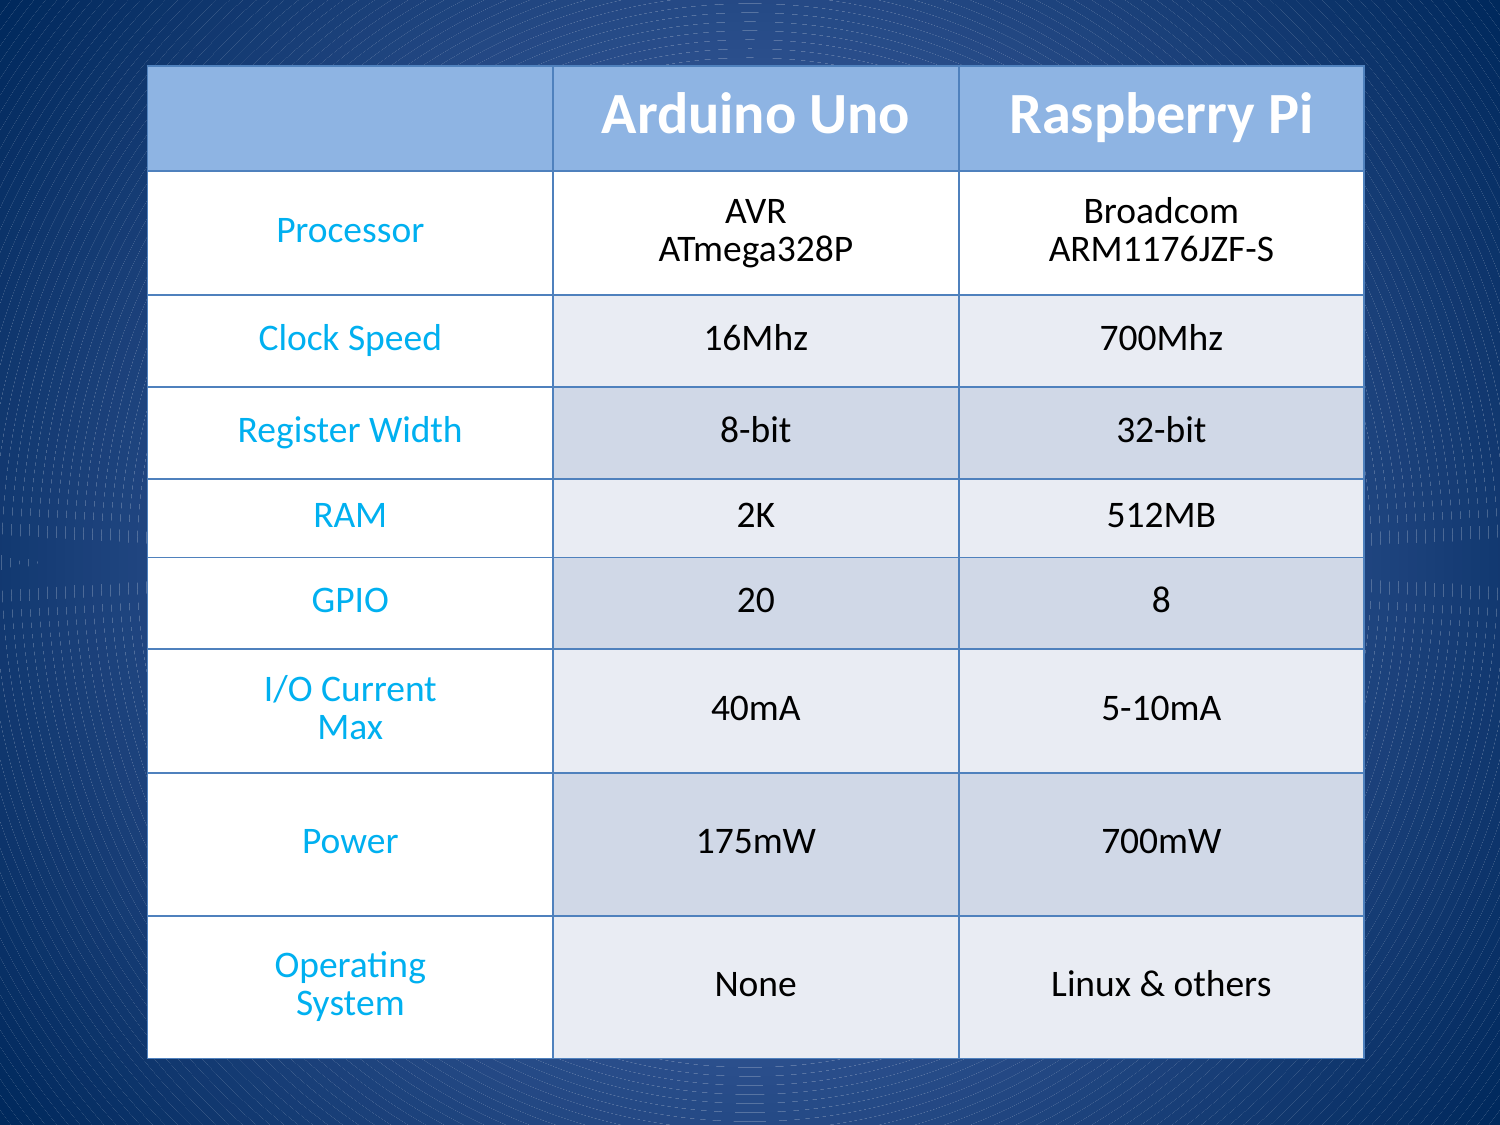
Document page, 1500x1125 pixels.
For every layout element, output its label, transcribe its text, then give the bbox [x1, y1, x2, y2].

table_cell Power [148, 774, 552, 915]
table_header [148, 67, 552, 170]
table_cell 700Mhz [960, 296, 1363, 386]
table_header Raspberry Pi [960, 67, 1363, 170]
table_cell 20 [554, 558, 958, 648]
table_cell AVR ATmega328P [554, 172, 958, 294]
table_cell 32-bit [960, 388, 1363, 478]
table_cell Processor [148, 172, 552, 294]
table_cell 5-10mA [960, 650, 1363, 772]
table_cell I/O Current Max [148, 650, 552, 772]
table_cell 16Mhz [554, 296, 958, 386]
table_cell 700mW [960, 774, 1363, 915]
table_cell 175mW [554, 774, 958, 915]
table_cell 2K [554, 480, 958, 557]
table_cell 8-bit [554, 388, 958, 478]
table_cell 40mA [554, 650, 958, 772]
table_cell 512MB [960, 480, 1363, 557]
table_cell Linux & others [960, 917, 1363, 1058]
table_cell Operating System [148, 917, 552, 1058]
table_header Arduino Uno [554, 67, 958, 170]
table_cell 8 [960, 558, 1363, 648]
table_cell Register Width [148, 388, 552, 478]
table_cell Clock Speed [148, 296, 552, 386]
table_cell None [554, 917, 958, 1058]
table_cell Broadcom ARM1176JZF-S [960, 172, 1363, 294]
table_cell GPIO [148, 558, 552, 648]
table_cell RAM [148, 480, 552, 557]
